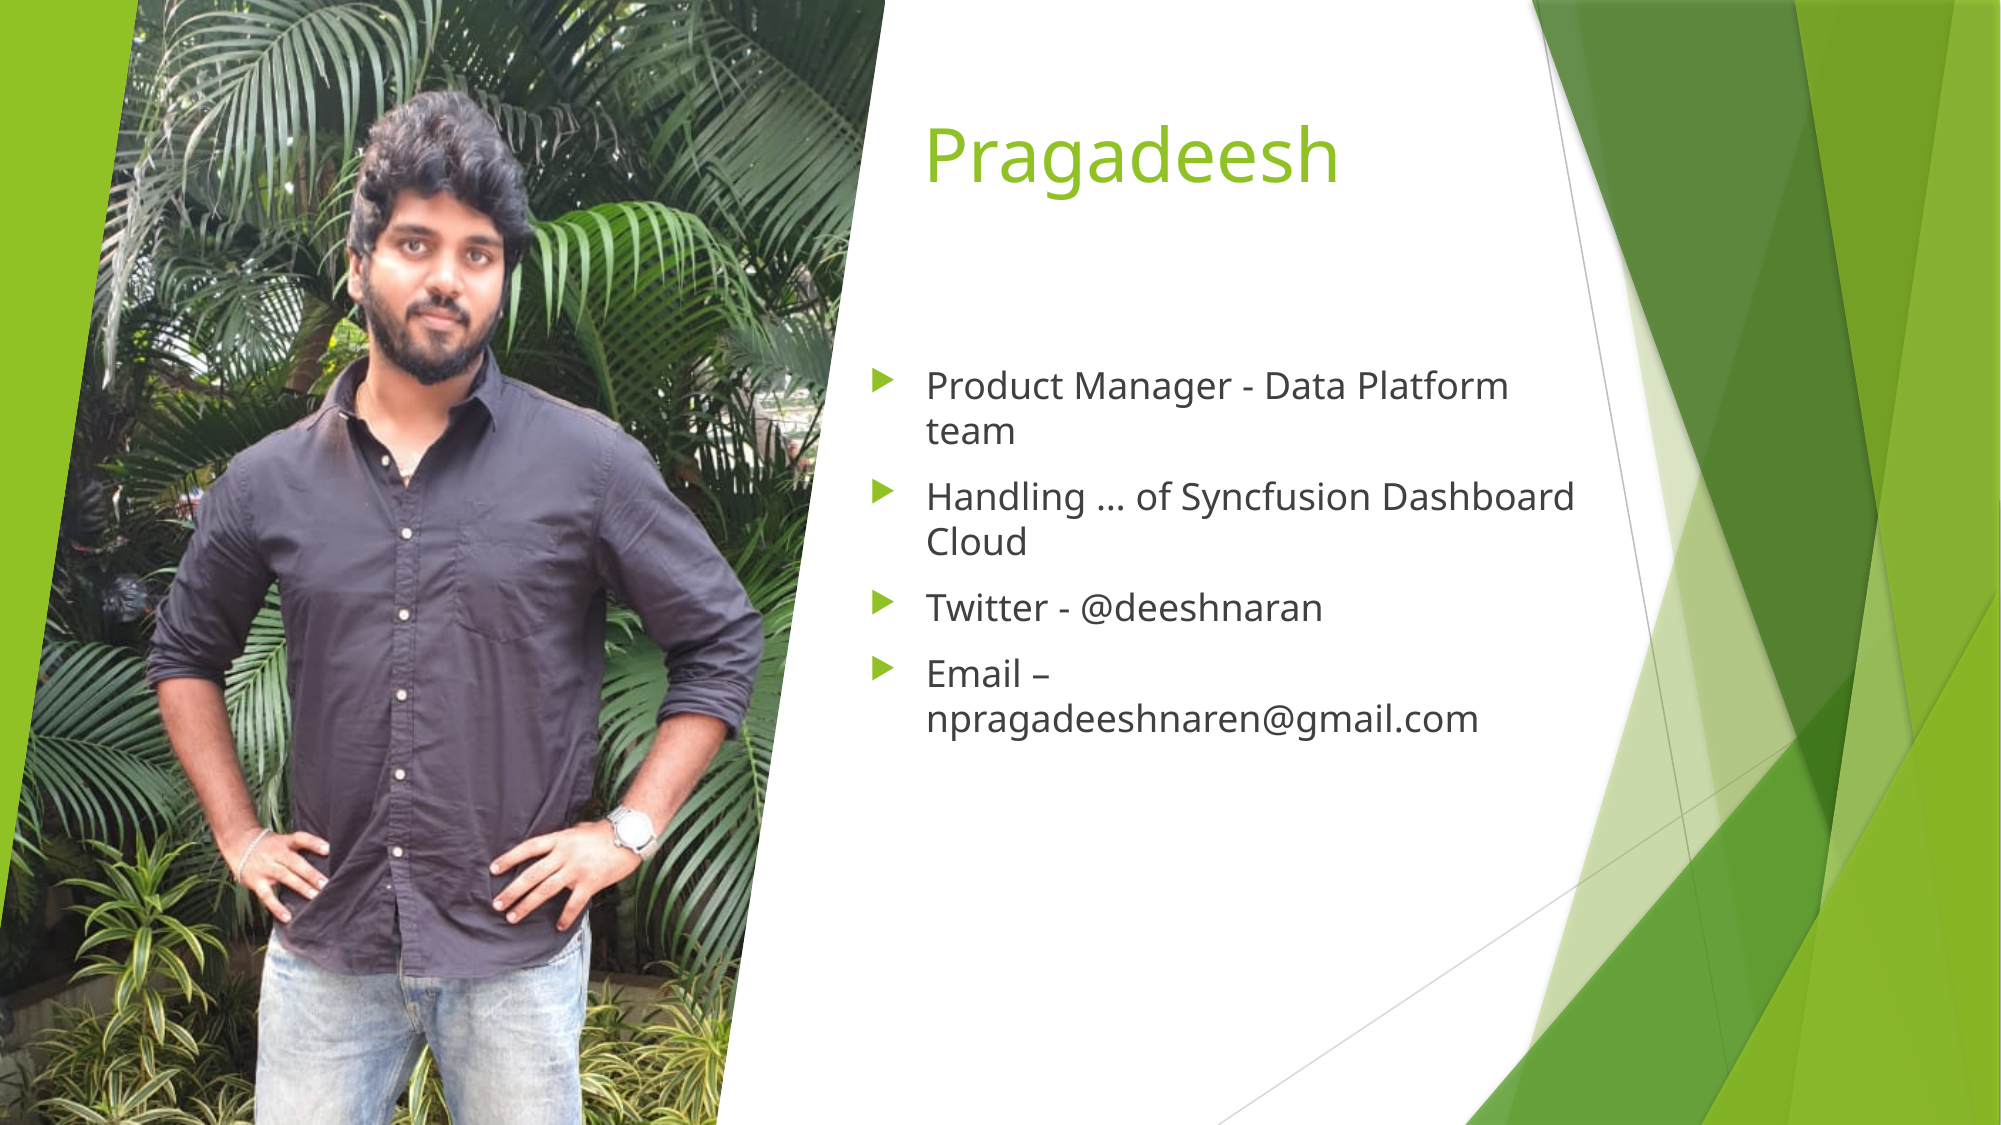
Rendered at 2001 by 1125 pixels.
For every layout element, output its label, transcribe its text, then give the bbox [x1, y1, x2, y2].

picture [0, 0, 886, 1125]
list Product Manager - Data Platform team Handling … of Syncfusion Dashboard Cloud Twitter - @deeshnaran Email – npragadeeshnaren@gmail.com [890, 354, 1600, 992]
title Pragadeesh [908, 99, 1522, 317]
